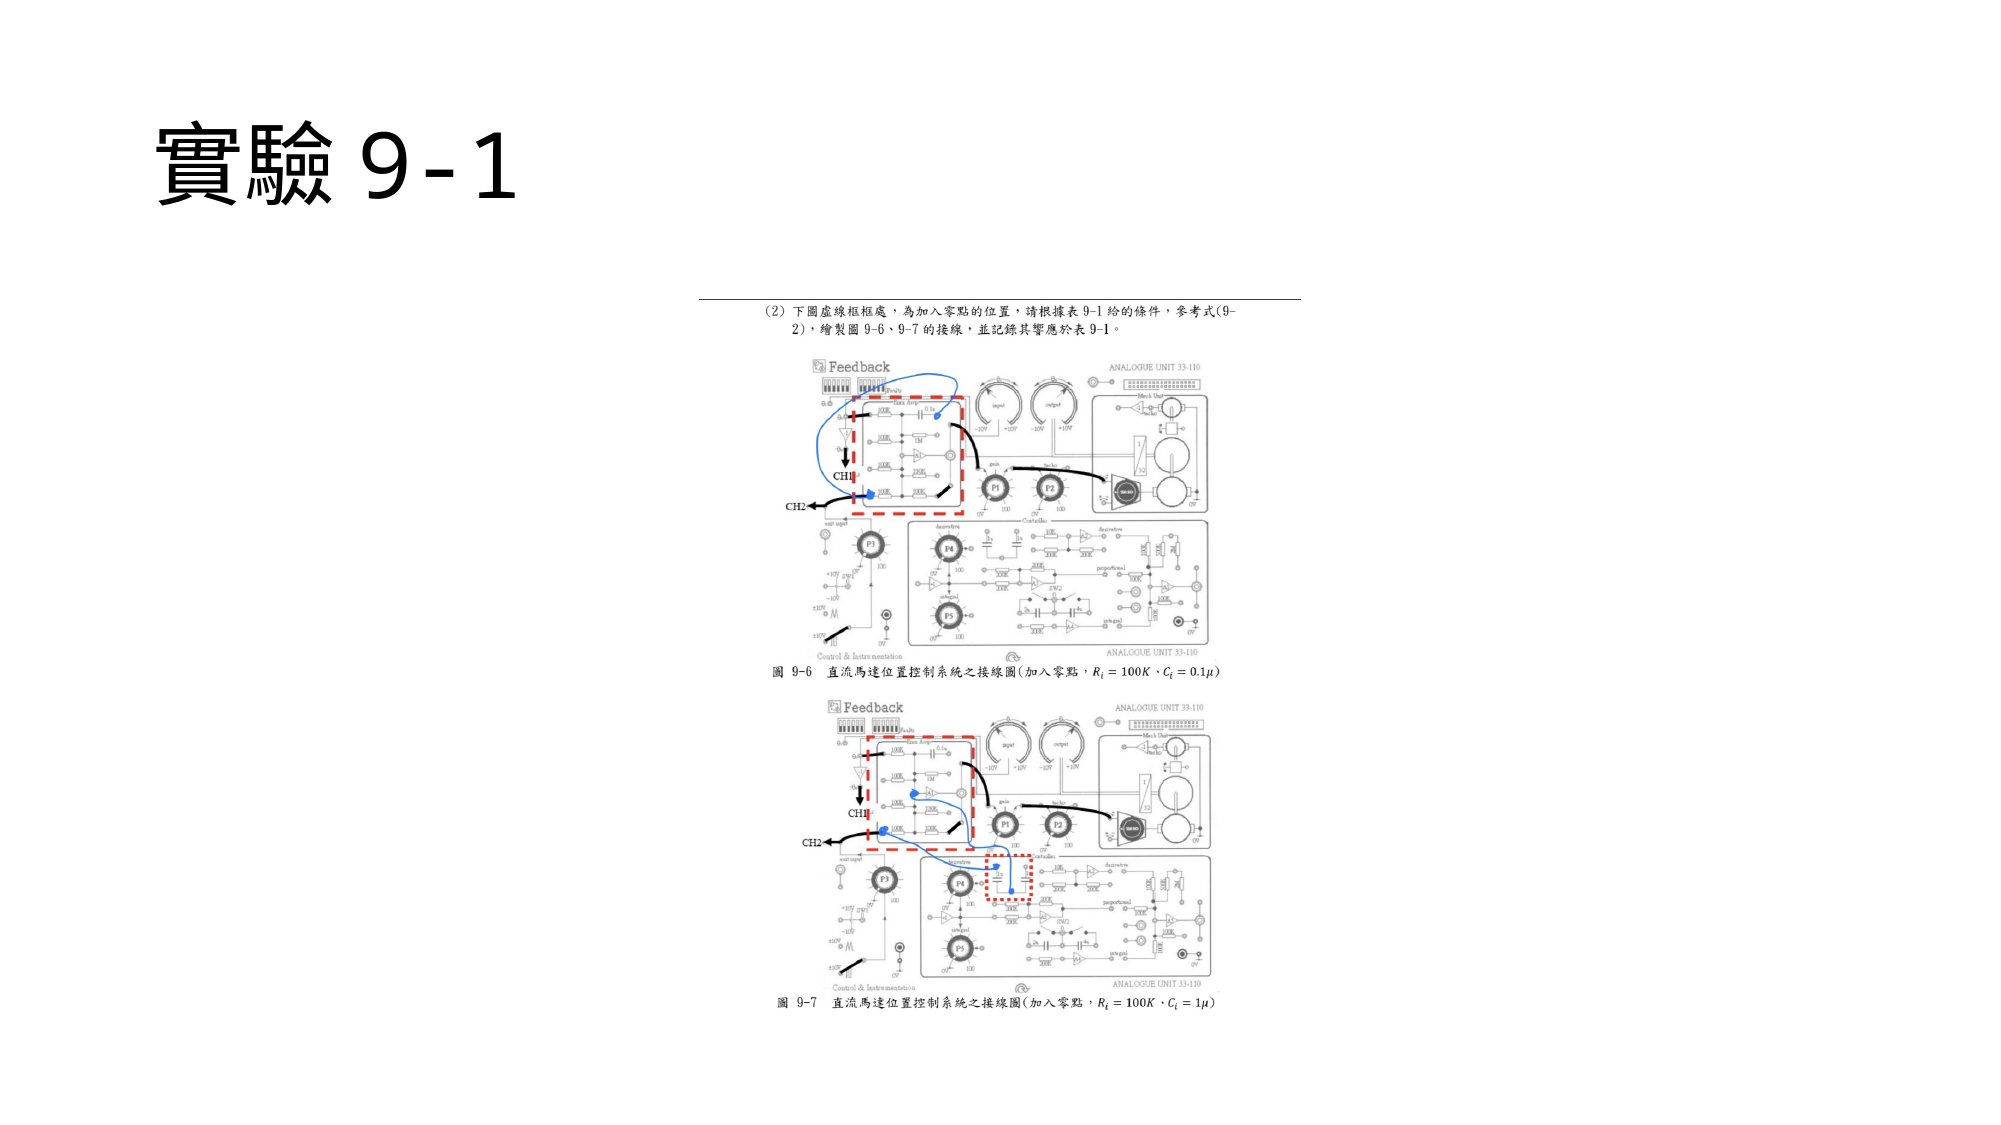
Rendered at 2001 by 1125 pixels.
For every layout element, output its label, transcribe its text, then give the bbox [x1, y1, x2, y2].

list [698, 298, 1302, 1014]
title 實驗9-1 [137, 59, 1863, 278]
